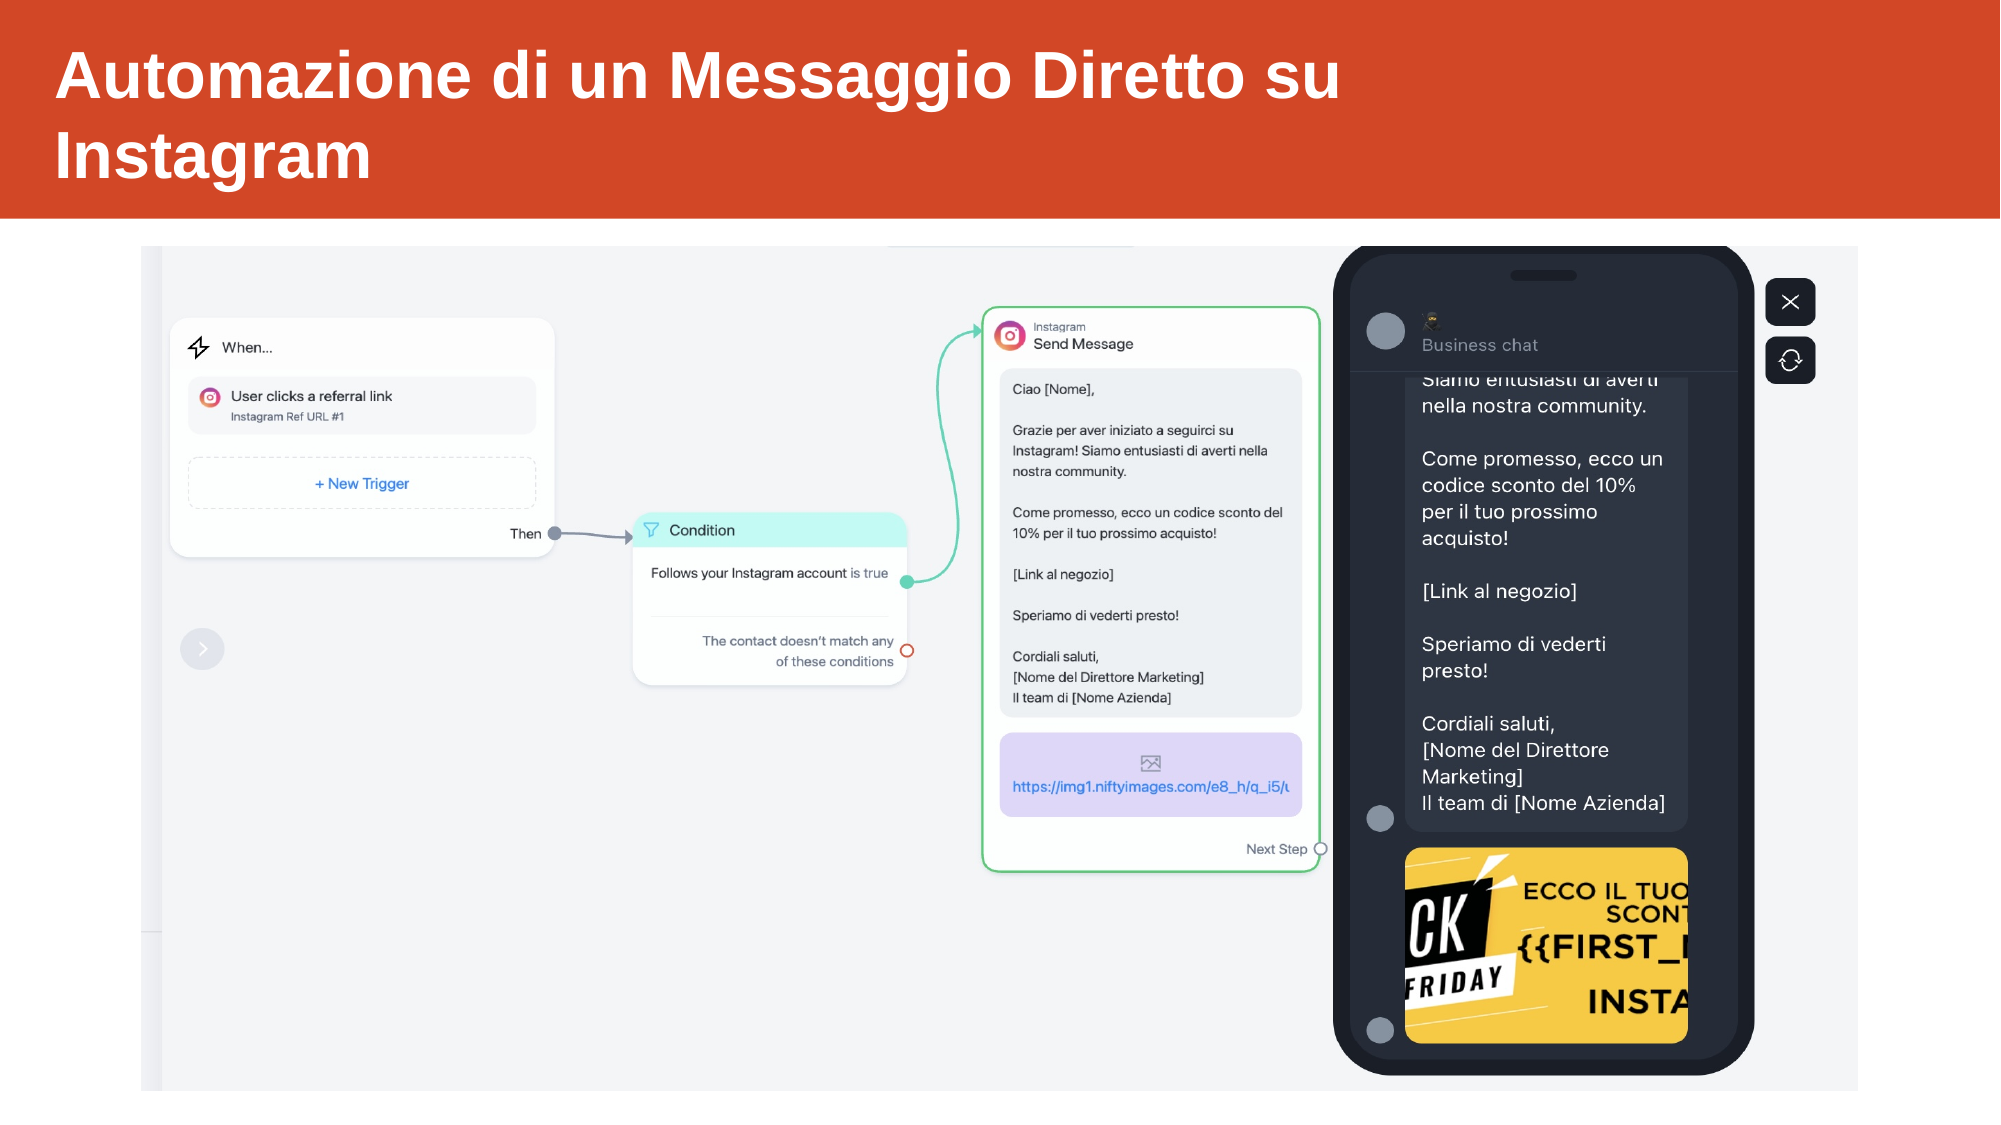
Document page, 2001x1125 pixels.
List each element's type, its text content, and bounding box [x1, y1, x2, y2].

picture [141, 246, 1858, 1091]
title Automazione di un Messaggio Diretto su Instagram [39, 34, 1488, 200]
